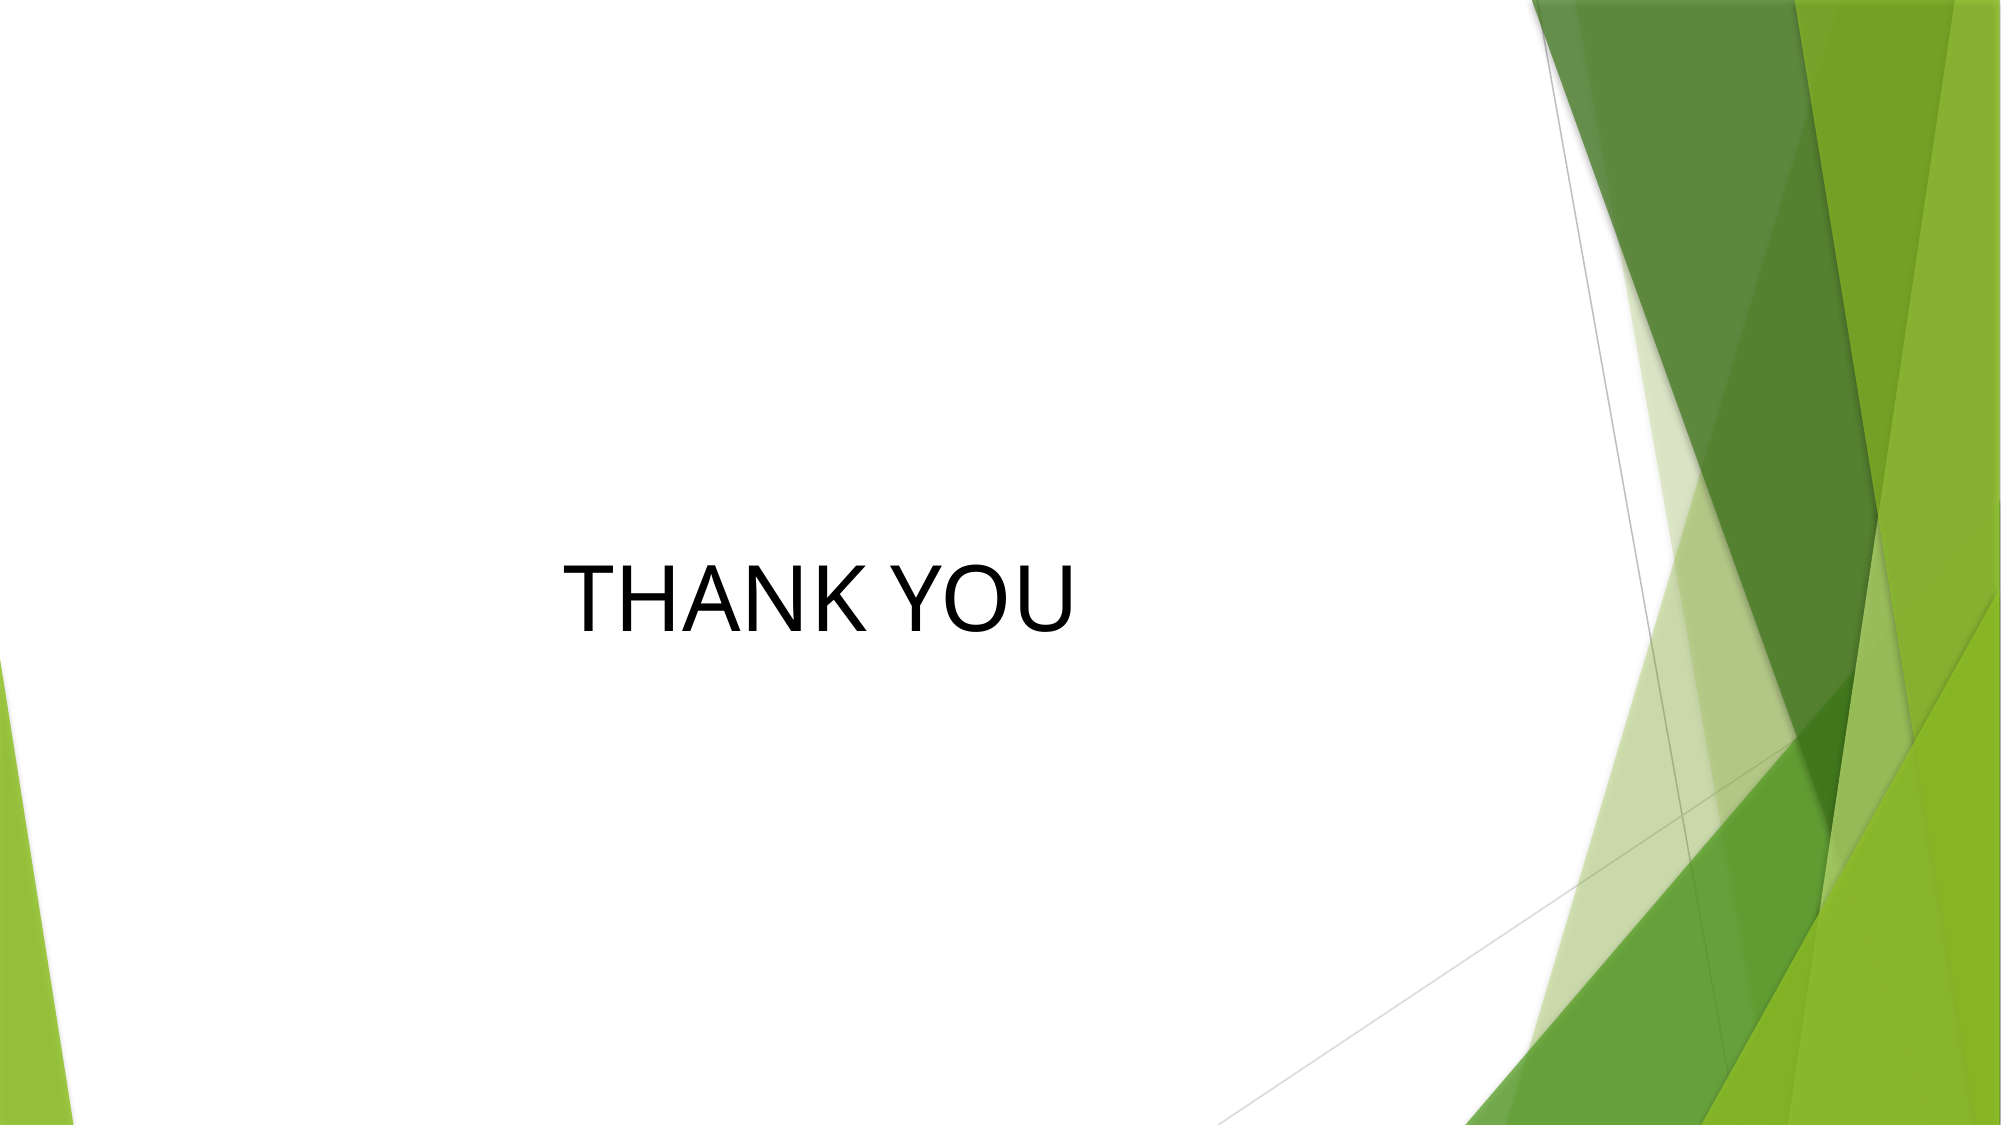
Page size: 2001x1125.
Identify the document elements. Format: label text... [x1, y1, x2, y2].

text_box THANK YOU [548, 532, 1549, 658]
